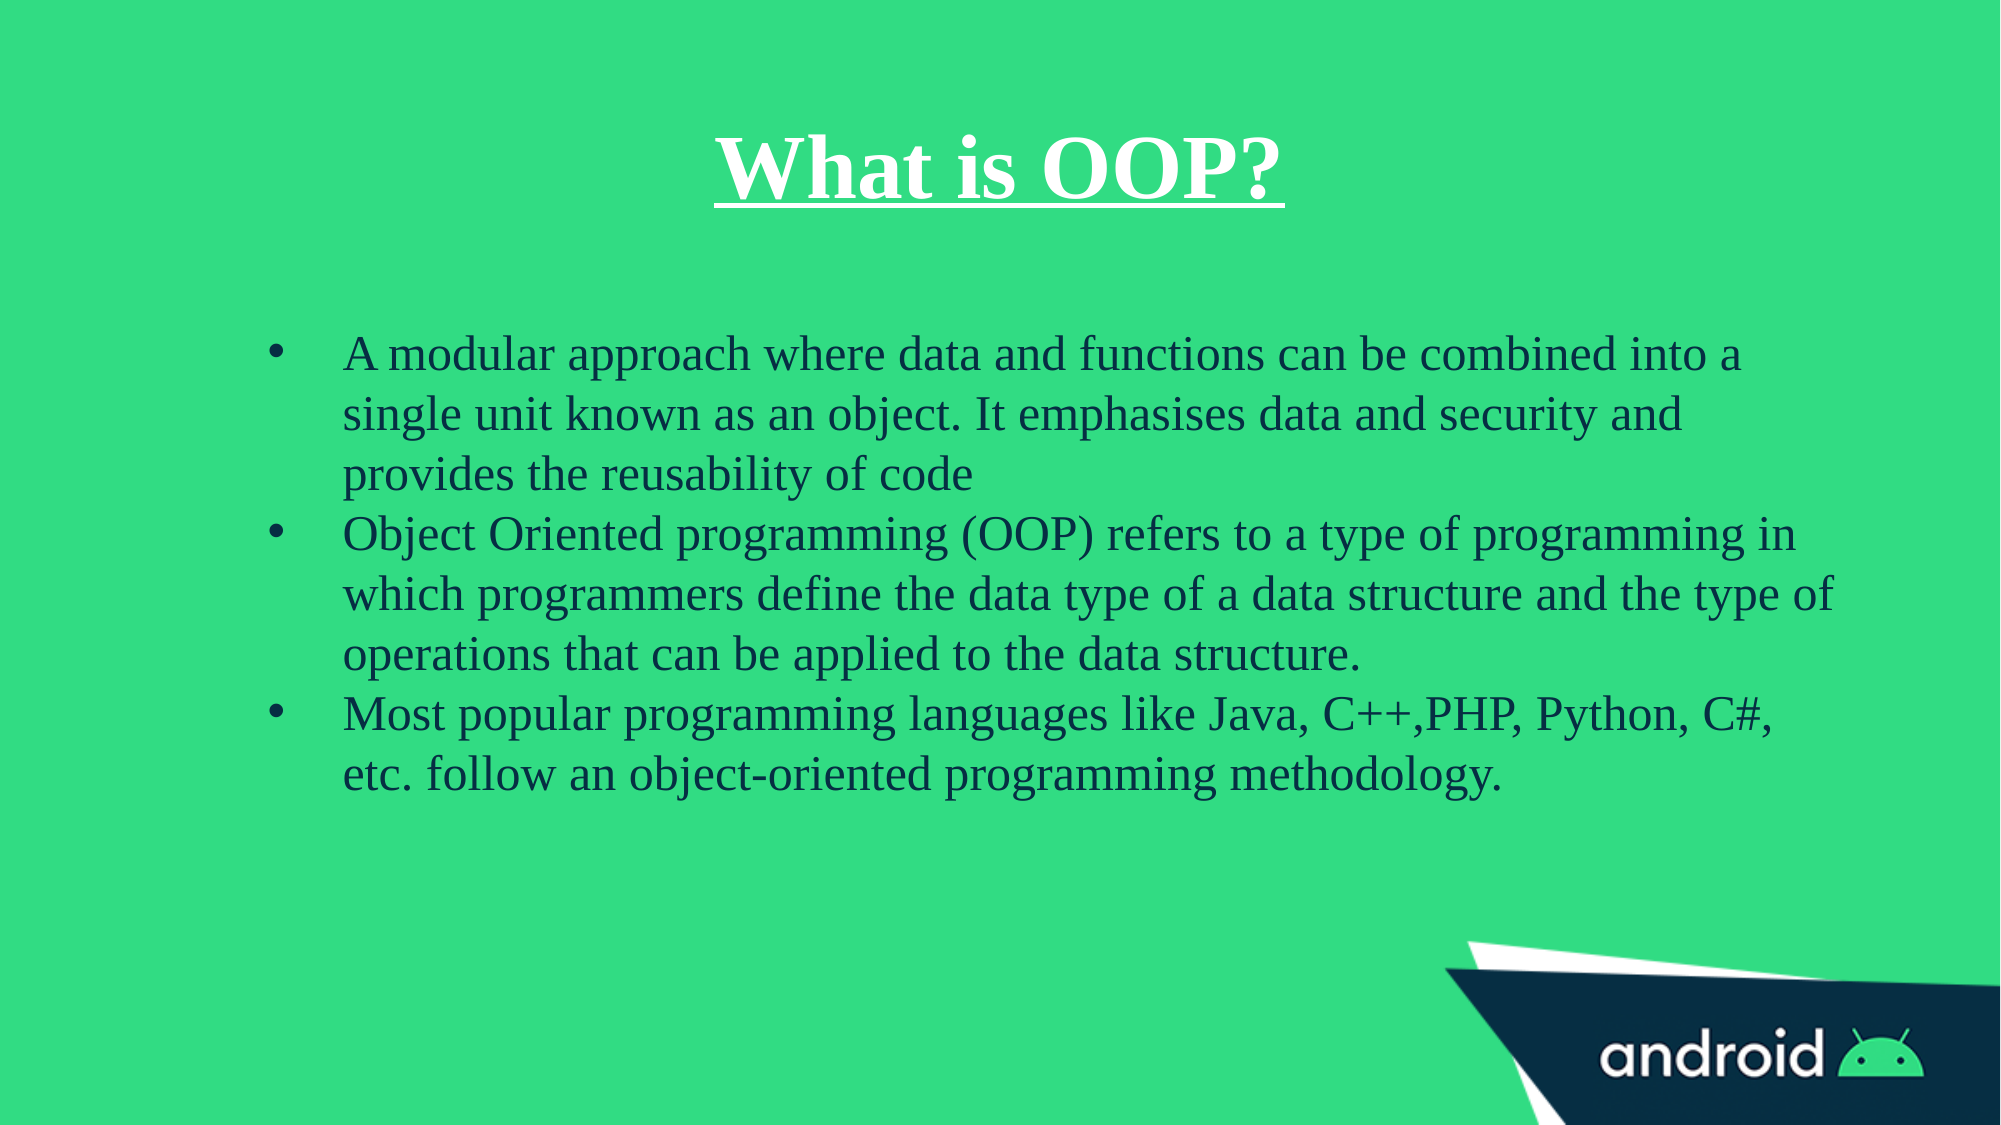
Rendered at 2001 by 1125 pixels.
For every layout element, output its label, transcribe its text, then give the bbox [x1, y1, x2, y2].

text_box What is OOP? [137, 59, 1863, 278]
text_box A modular approach where data and functions can be combined into a single unit known as an object. It emphasises data and security and provides the reusability of code Object Oriented programming (OOP) refers to a type of programming in which programmers define the data type of a data structure and the type of operations that can be applied to the data structure. Most popular programming languages like Java, C++,PHP, Python, C#, etc. follow an object-oriented programming methodology. [252, 312, 1863, 808]
picture [0, 0, 2001, 1125]
